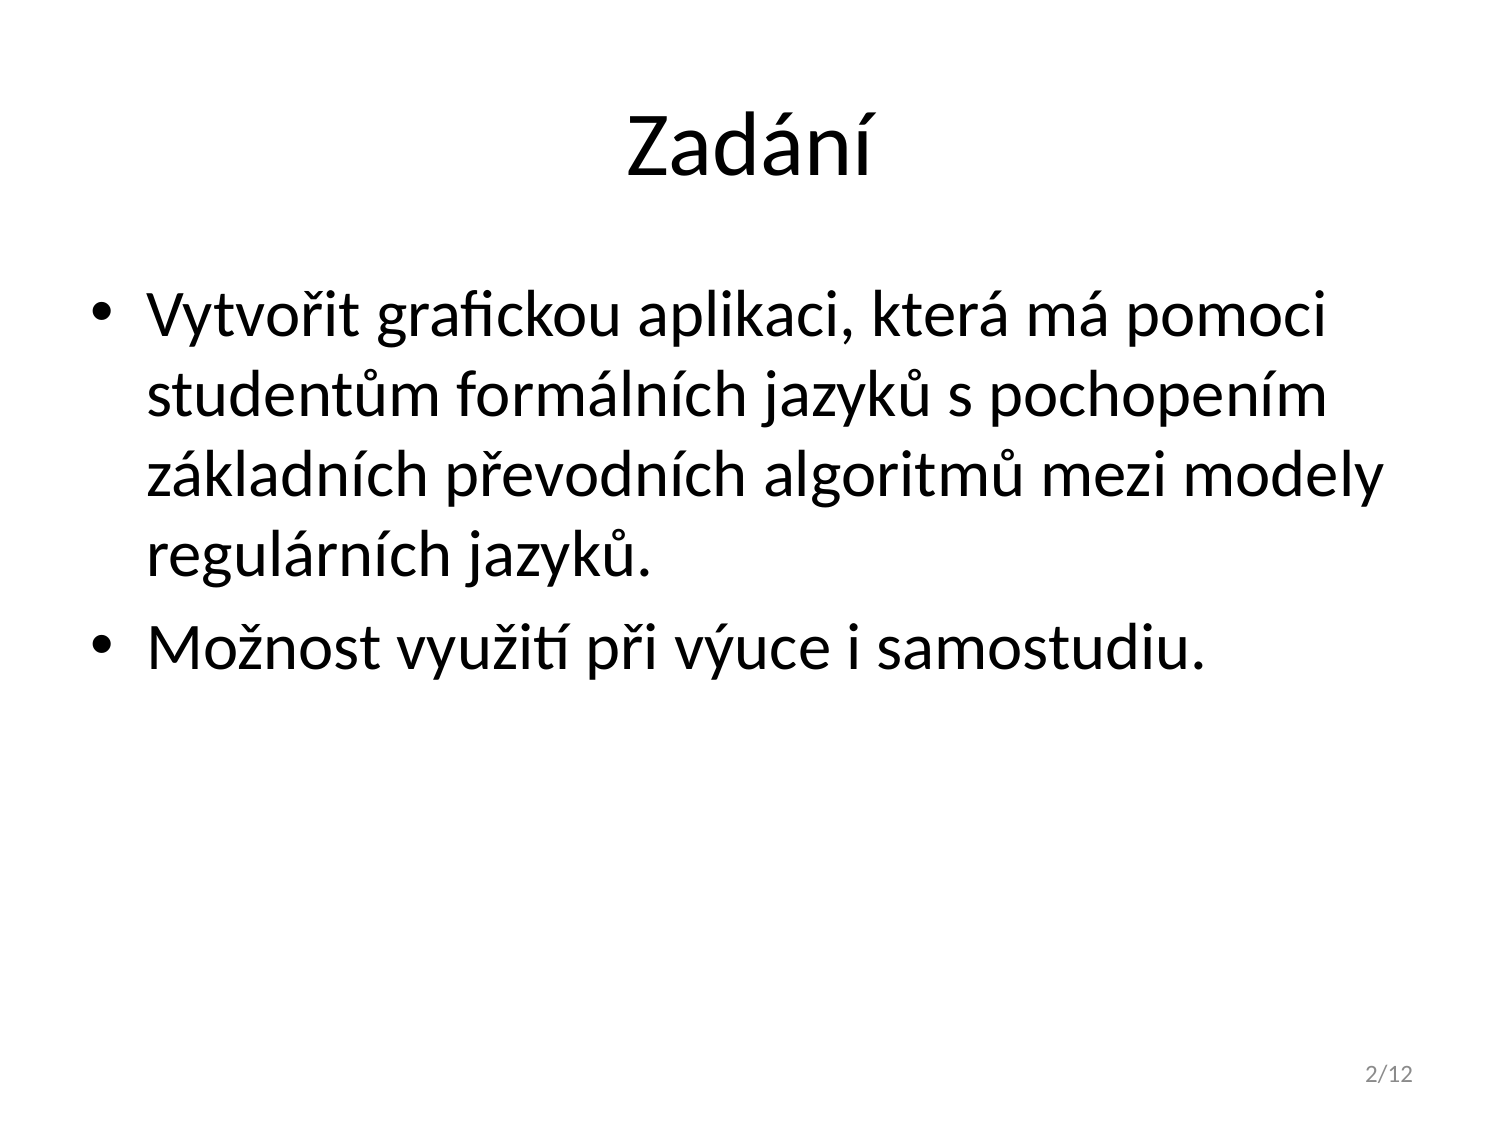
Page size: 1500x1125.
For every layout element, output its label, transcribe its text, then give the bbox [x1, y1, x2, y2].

list Vytvořit grafickou aplikaci, která má pomoci studentům formálních jazyků s pochopením základních převodních algoritmů mezi modely regulárních jazyků. Možnost využití při výuce i samostudiu. [75, 262, 1425, 1005]
title Zadání [75, 45, 1425, 233]
slide_number 2/12 [1078, 1042, 1429, 1103]
